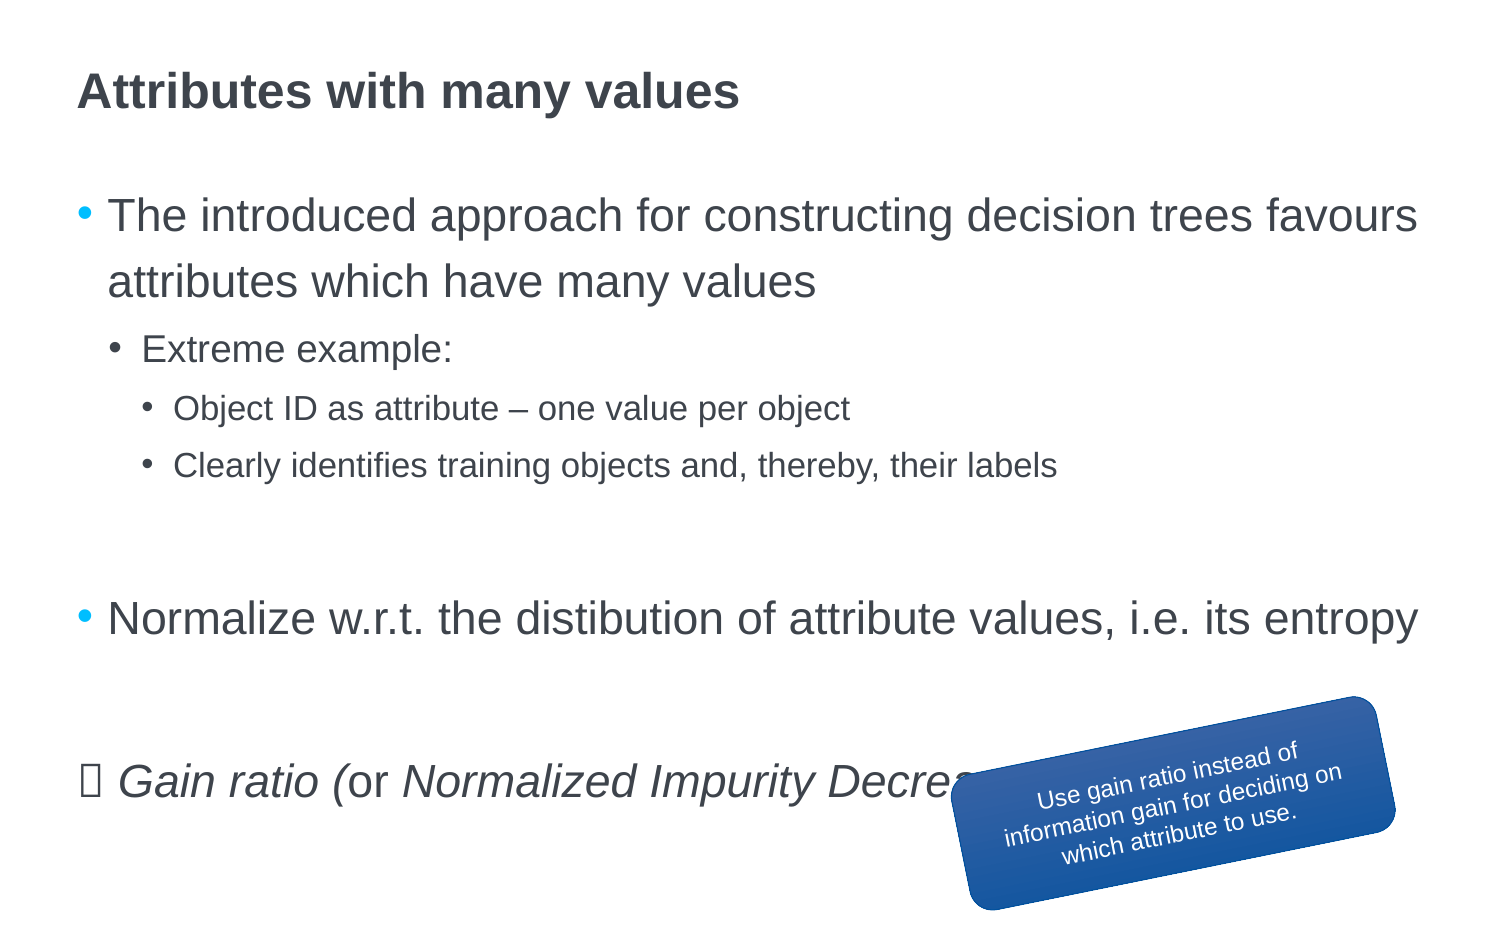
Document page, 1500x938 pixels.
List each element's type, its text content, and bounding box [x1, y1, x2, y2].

text_box Use gain ratio instead of information gain for deciding on which attribute to use. [950, 696, 1396, 911]
title Attributes with many values [76, 64, 1430, 160]
